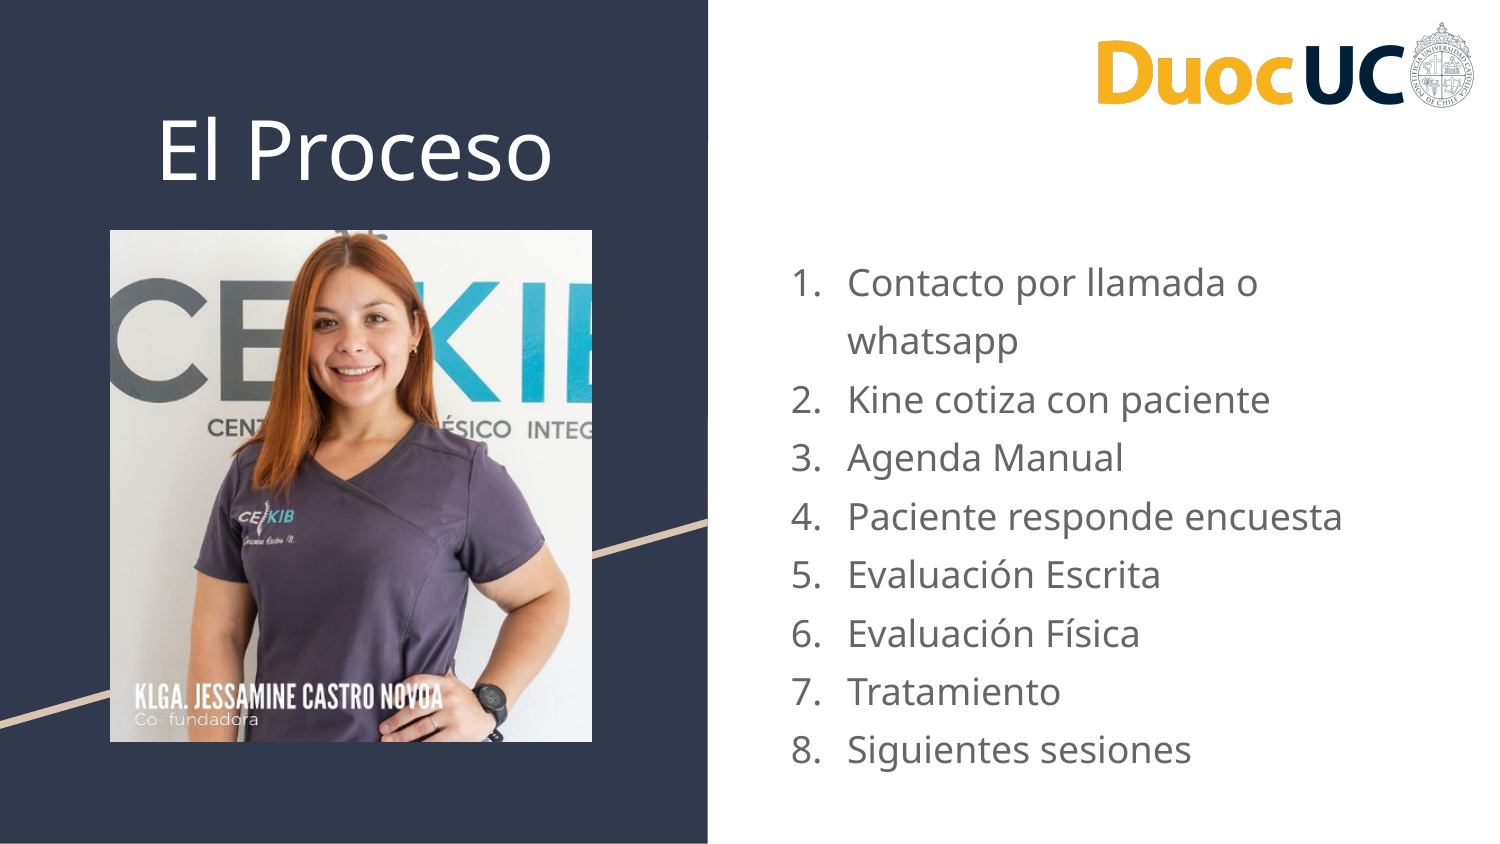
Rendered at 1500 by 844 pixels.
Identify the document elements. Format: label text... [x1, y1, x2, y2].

list Contacto por llamada o whatsapp Kine cotiza con paciente Agenda Manual Paciente responde encuesta Evaluación Escrita Evaluación Física Tratamiento Siguientes sesiones [757, 230, 1441, 742]
title El Proceso [51, 82, 660, 494]
picture [109, 230, 592, 743]
picture [1093, 17, 1479, 113]
